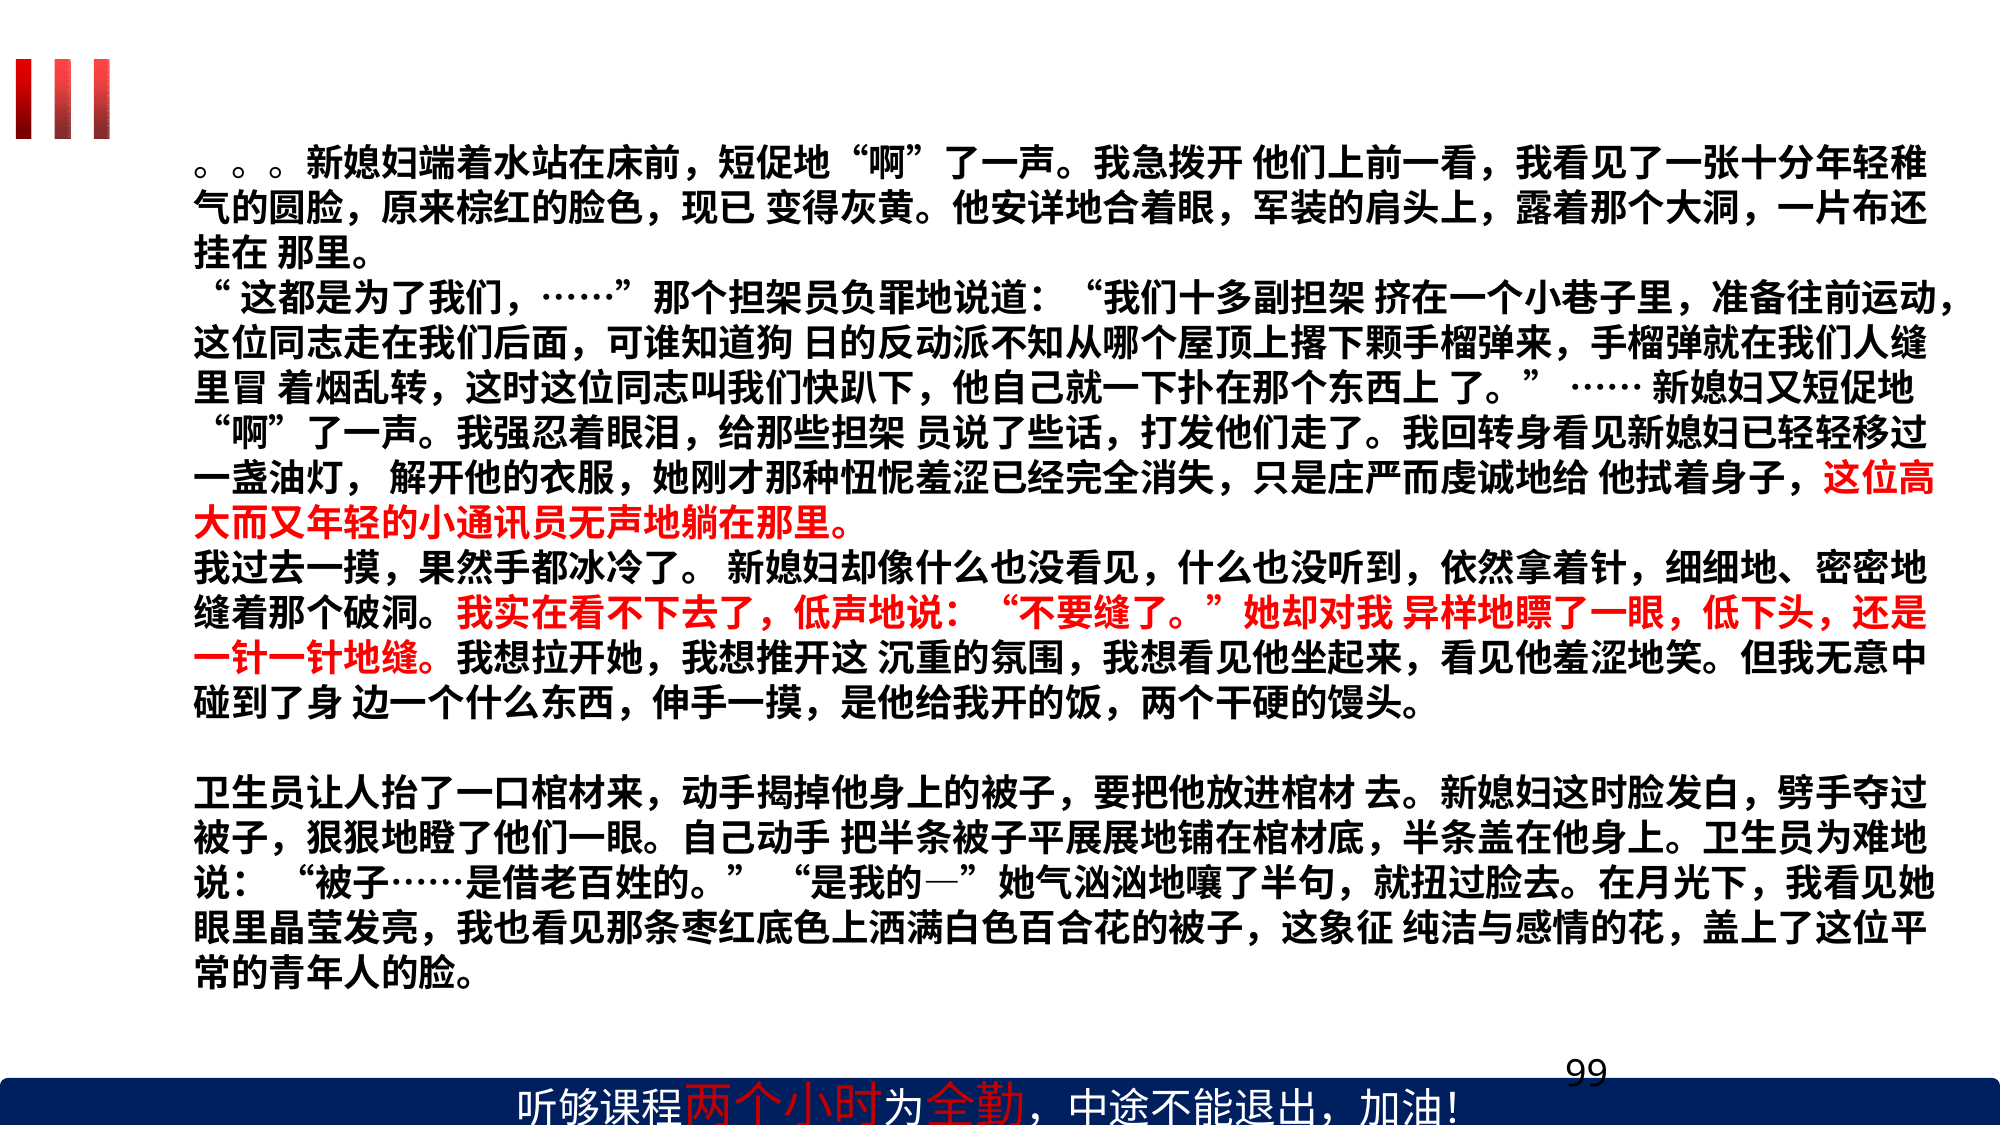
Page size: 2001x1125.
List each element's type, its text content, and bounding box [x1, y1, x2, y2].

text_box [54, 59, 71, 139]
text_box 。。。新媳妇端着水站在床前，短促地“啊”了一声。我急拨开 他们上前一看，我看见了一张十分年轻稚气的圆脸，原来棕红的脸色，现已 变得灰黄。他安详地合着眼，军装的肩头上，露着那个大洞，一片布还挂在 那里。 “这都是为了我们，……”那个担架员负罪地说道：“我们十多副担架 挤在一个小巷子里，准备往前运动，这位同志走在我们后面，可谁知道狗 日的反动派不知从哪个屋顶上撂下颗手榴弹来，手榴弹就在我们人缝里冒 着烟乱转，这时这位同志叫我们快趴下，他自己就一下扑在那个东西上 了。” …… 新媳妇又短促地“啊”了一声。我强忍着眼泪，给那些担架 员说了些话，打发他们走了。我回转身看见新媳妇已轻轻移过一盏油灯， 解开他的衣服，她刚才那种忸怩羞涩已经完全消失，只是庄严而虔诚地给 他拭着身子，这位高大而又年轻的小通讯员无声地躺在那里。 我过去一摸，果然手都冰冷了。 新媳妇却像什么也没看见，什么也没听到，依然拿着针，细细地、密密地 缝着那个破洞。我实在看不下去了，低声地说：“不要缝了。”她却对我 异样地瞟了一眼，低下头，还是一针一针地缝。我想拉开她，我想推开这 沉重的氛围，我想看见他坐起来，看见他羞涩地笑。但我无意中碰到了身 边一个什么东西，伸手一摸，是他给我开的饭，两个干硬的馒头。 卫生员让人抬了一口棺材来，动手揭掉他身上的被子，要把他放进棺材 去。新媳妇这时脸发白，劈手夺过被子，狠狠地瞪了他们一眼。自己动手 把半条被子平展展地铺在棺材底，半条盖在他身上。卫生员为难地说： “被子……是借老百姓的。” “是我的—”她气汹汹地嚷了半句，就扭过脸去。在月光下，我看见她 眼里晶莹发亮，我也看见那条枣红底色上洒满白色百合花的被子，这象征 纯洁与感情的花，盖上了这位平常的青年人的脸。 [179, 131, 1968, 1002]
text_box [93, 59, 110, 139]
text_box [1561, 1044, 1636, 1100]
picture [15, 59, 32, 139]
footer 听够课程两个小时为全勤，中途不能退出，加油！ [514, 1079, 1486, 1125]
text_box [0, 1077, 2000, 1125]
